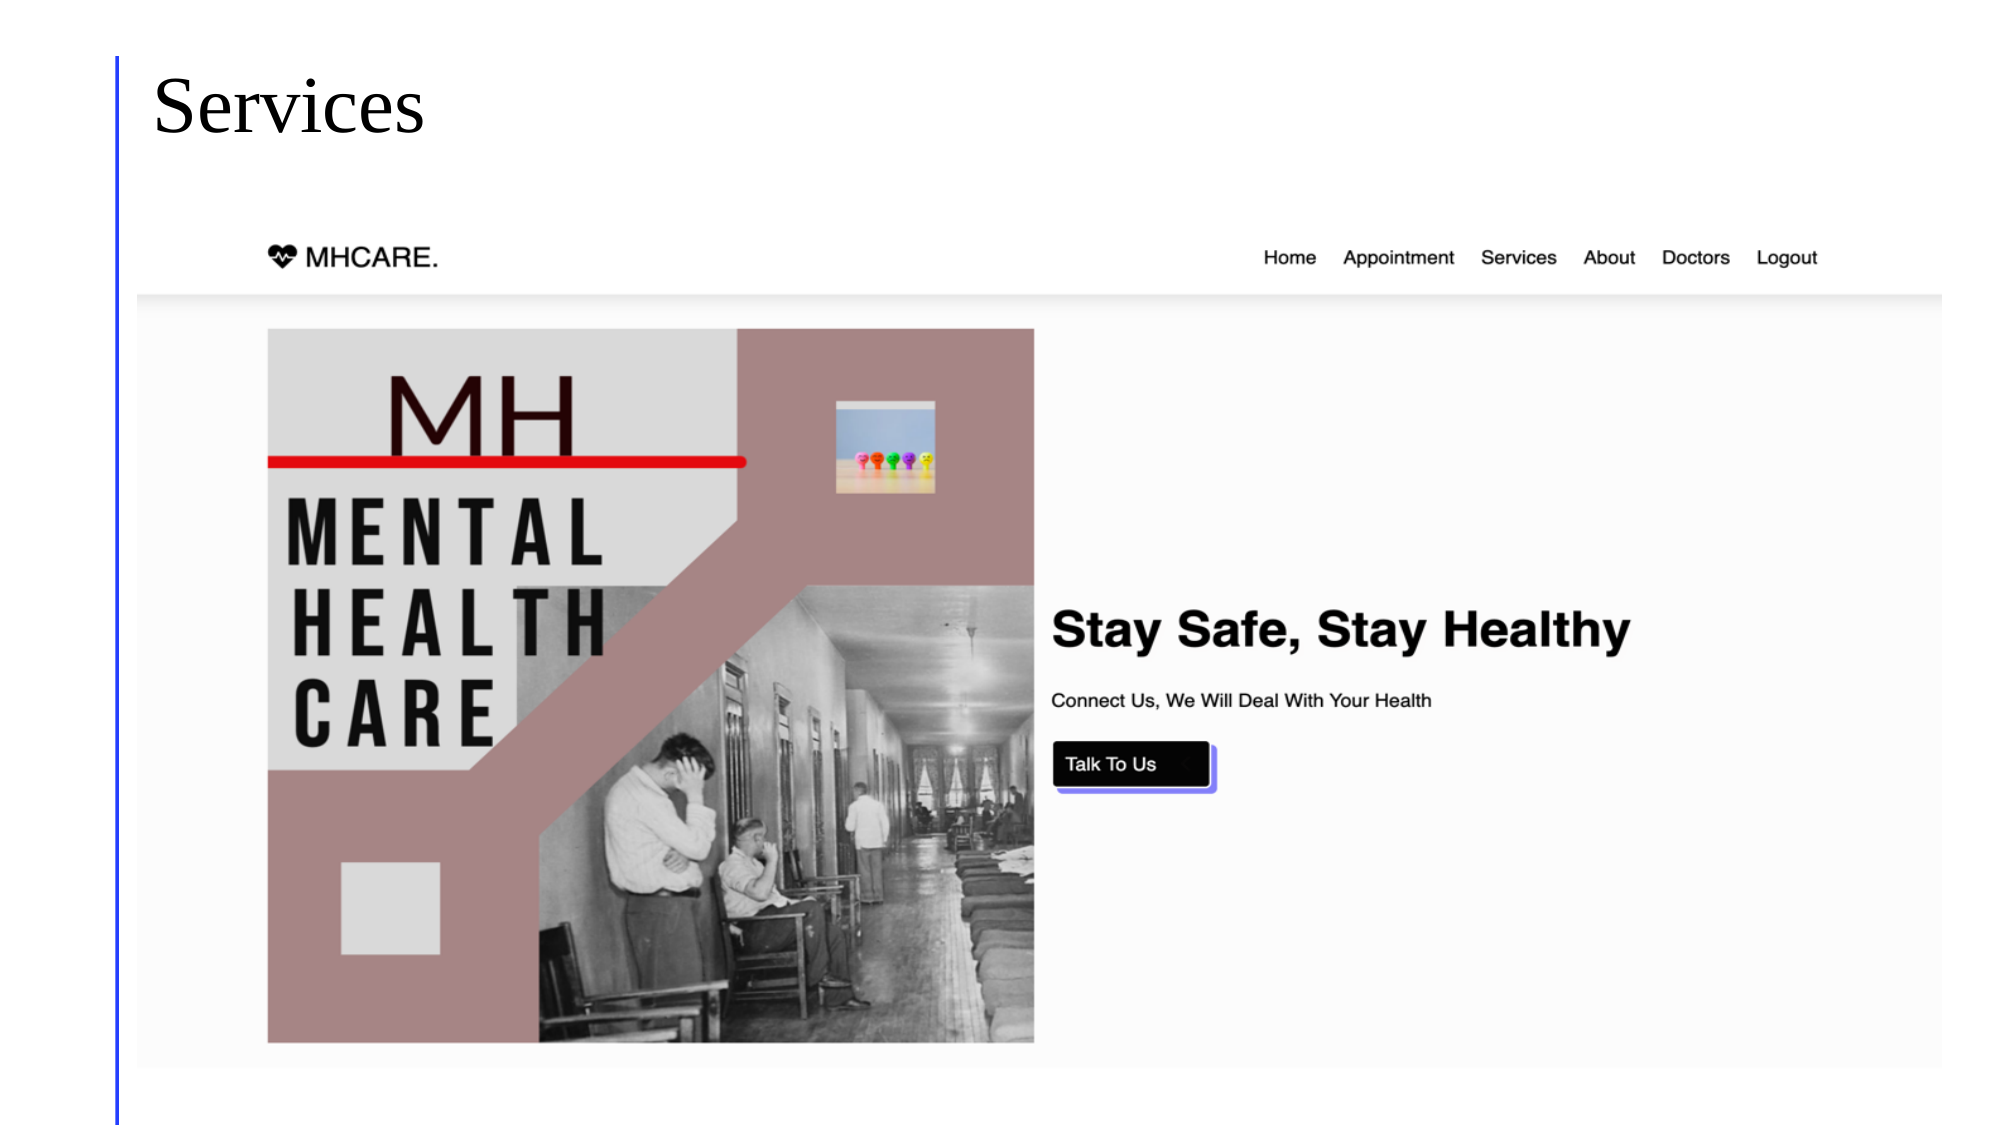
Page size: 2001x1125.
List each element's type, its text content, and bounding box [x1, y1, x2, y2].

title Services [137, 55, 1863, 158]
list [137, 222, 1942, 1099]
